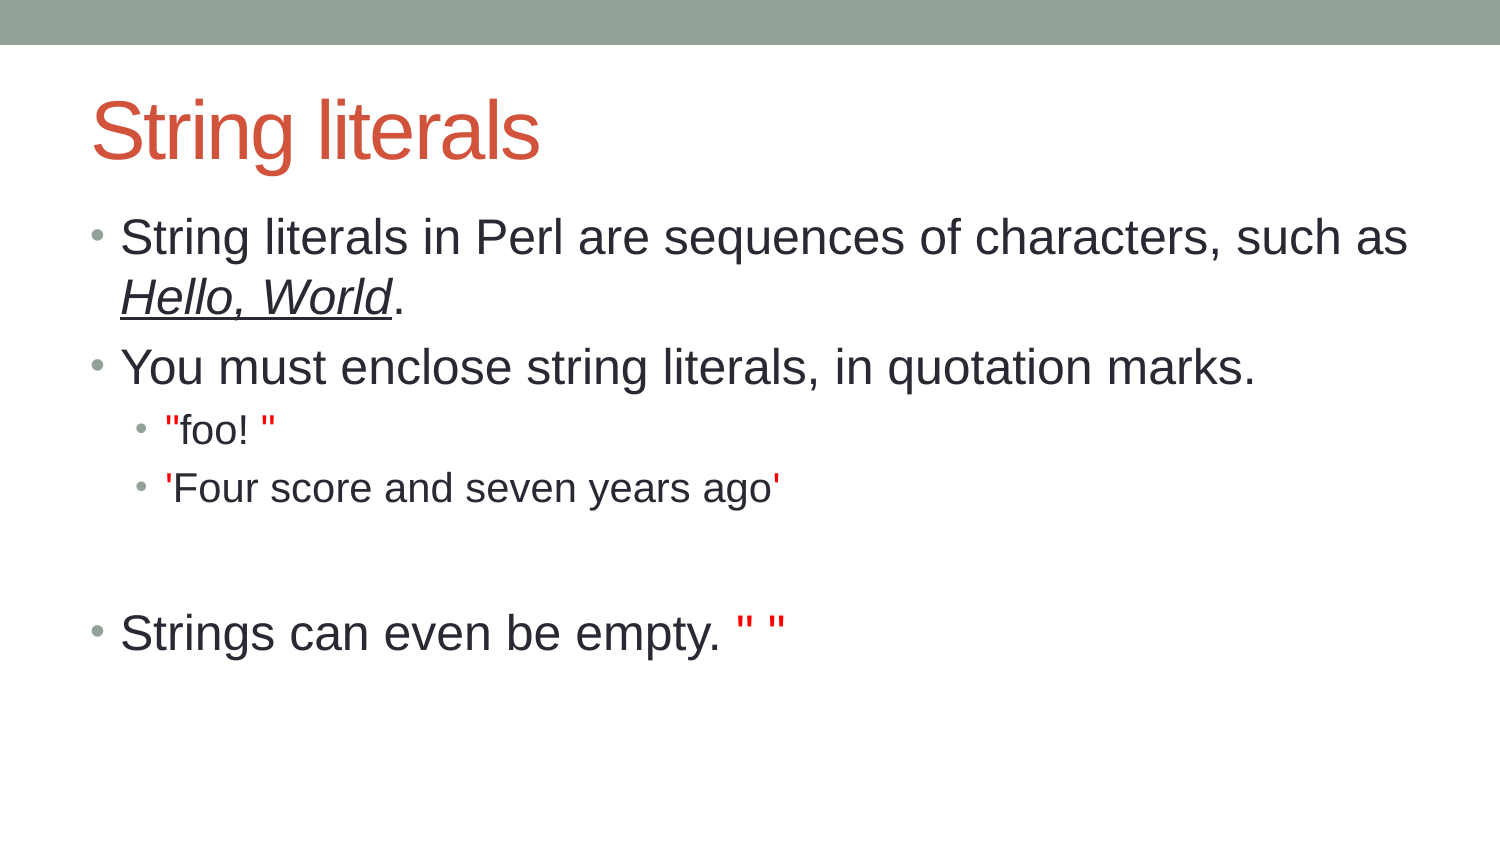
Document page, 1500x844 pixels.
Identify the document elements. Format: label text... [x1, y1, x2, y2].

list String literals in Perl are sequences of characters, such as Hello, World. You must enclose string literals, in quotation marks. "foo! " 'Four score and seven years ago' Strings can even be empty. " " [75, 196, 1425, 797]
title String literals [75, 65, 1425, 188]
